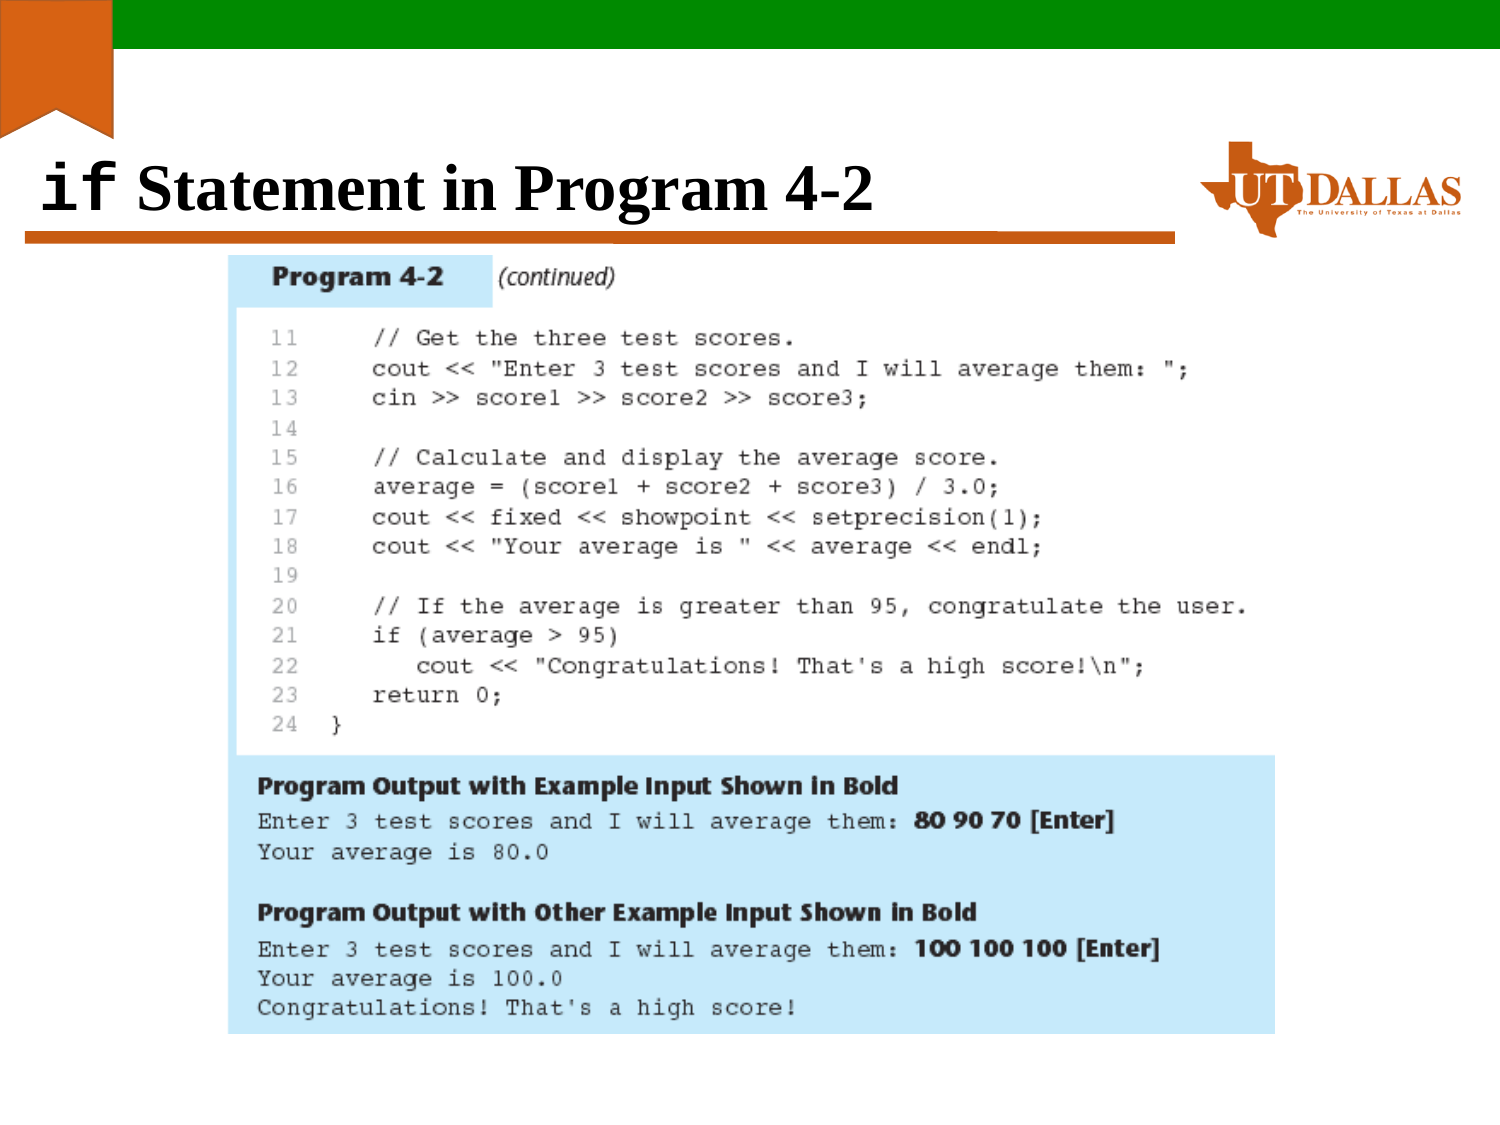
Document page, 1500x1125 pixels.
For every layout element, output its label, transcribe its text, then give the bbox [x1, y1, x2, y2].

title if Statement in Program 4-2 [24, 93, 1375, 274]
picture [1375, 141, 1461, 238]
picture [224, 254, 1276, 1034]
